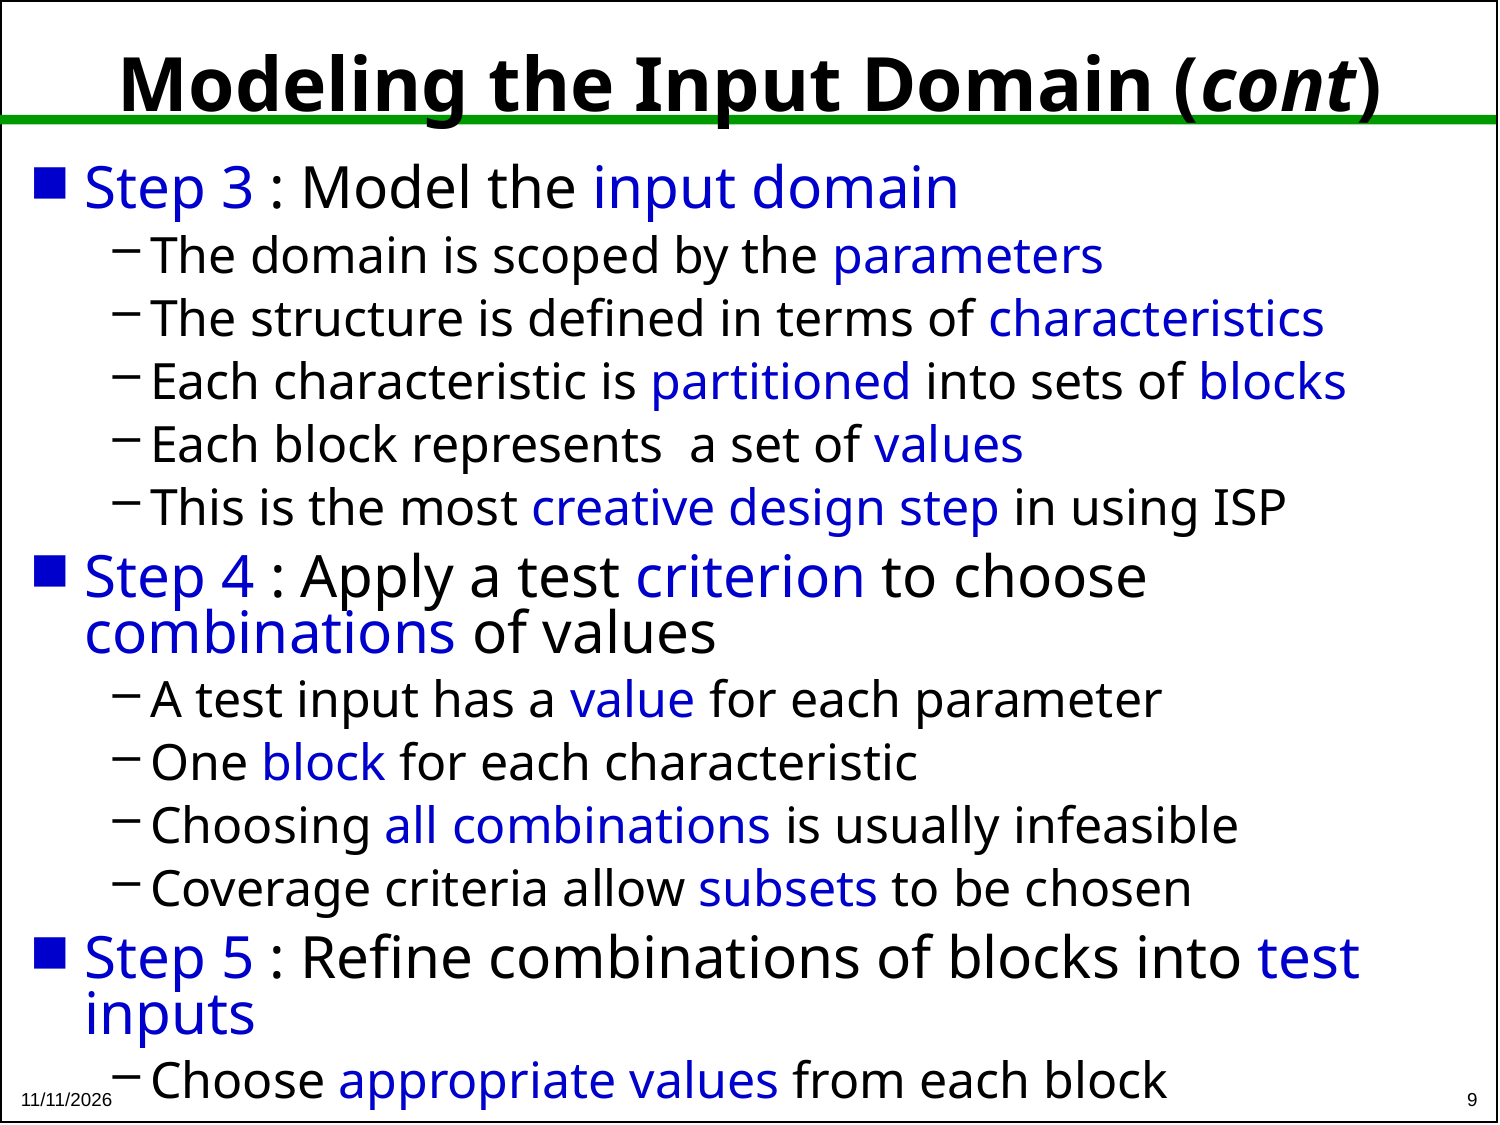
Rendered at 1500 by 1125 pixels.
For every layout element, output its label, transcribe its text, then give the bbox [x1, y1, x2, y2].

slide_number 9 [1179, 1074, 1493, 1119]
slide_number 09-Jun-22 [5, 1077, 637, 1119]
title Modeling the Input Domain (cont) [7, 15, 1493, 159]
list Step 3 : Model the input domain The domain is scoped by the parameters The structure is defined in terms of characteristics Each characteristic is partitioned into sets of blocks Each block represents a set of values This is the most creative design step in using ISP Step 4 : Apply a test criterion to choose combinations of values A test input has a value for each parameter One block for each characteristic Choosing all combinations is usually infeasible Coverage criteria allow subsets to be chosen Step 5 : Refine combinations of blocks into test inputs Choose appropriate values from each block [22, 156, 1478, 1078]
